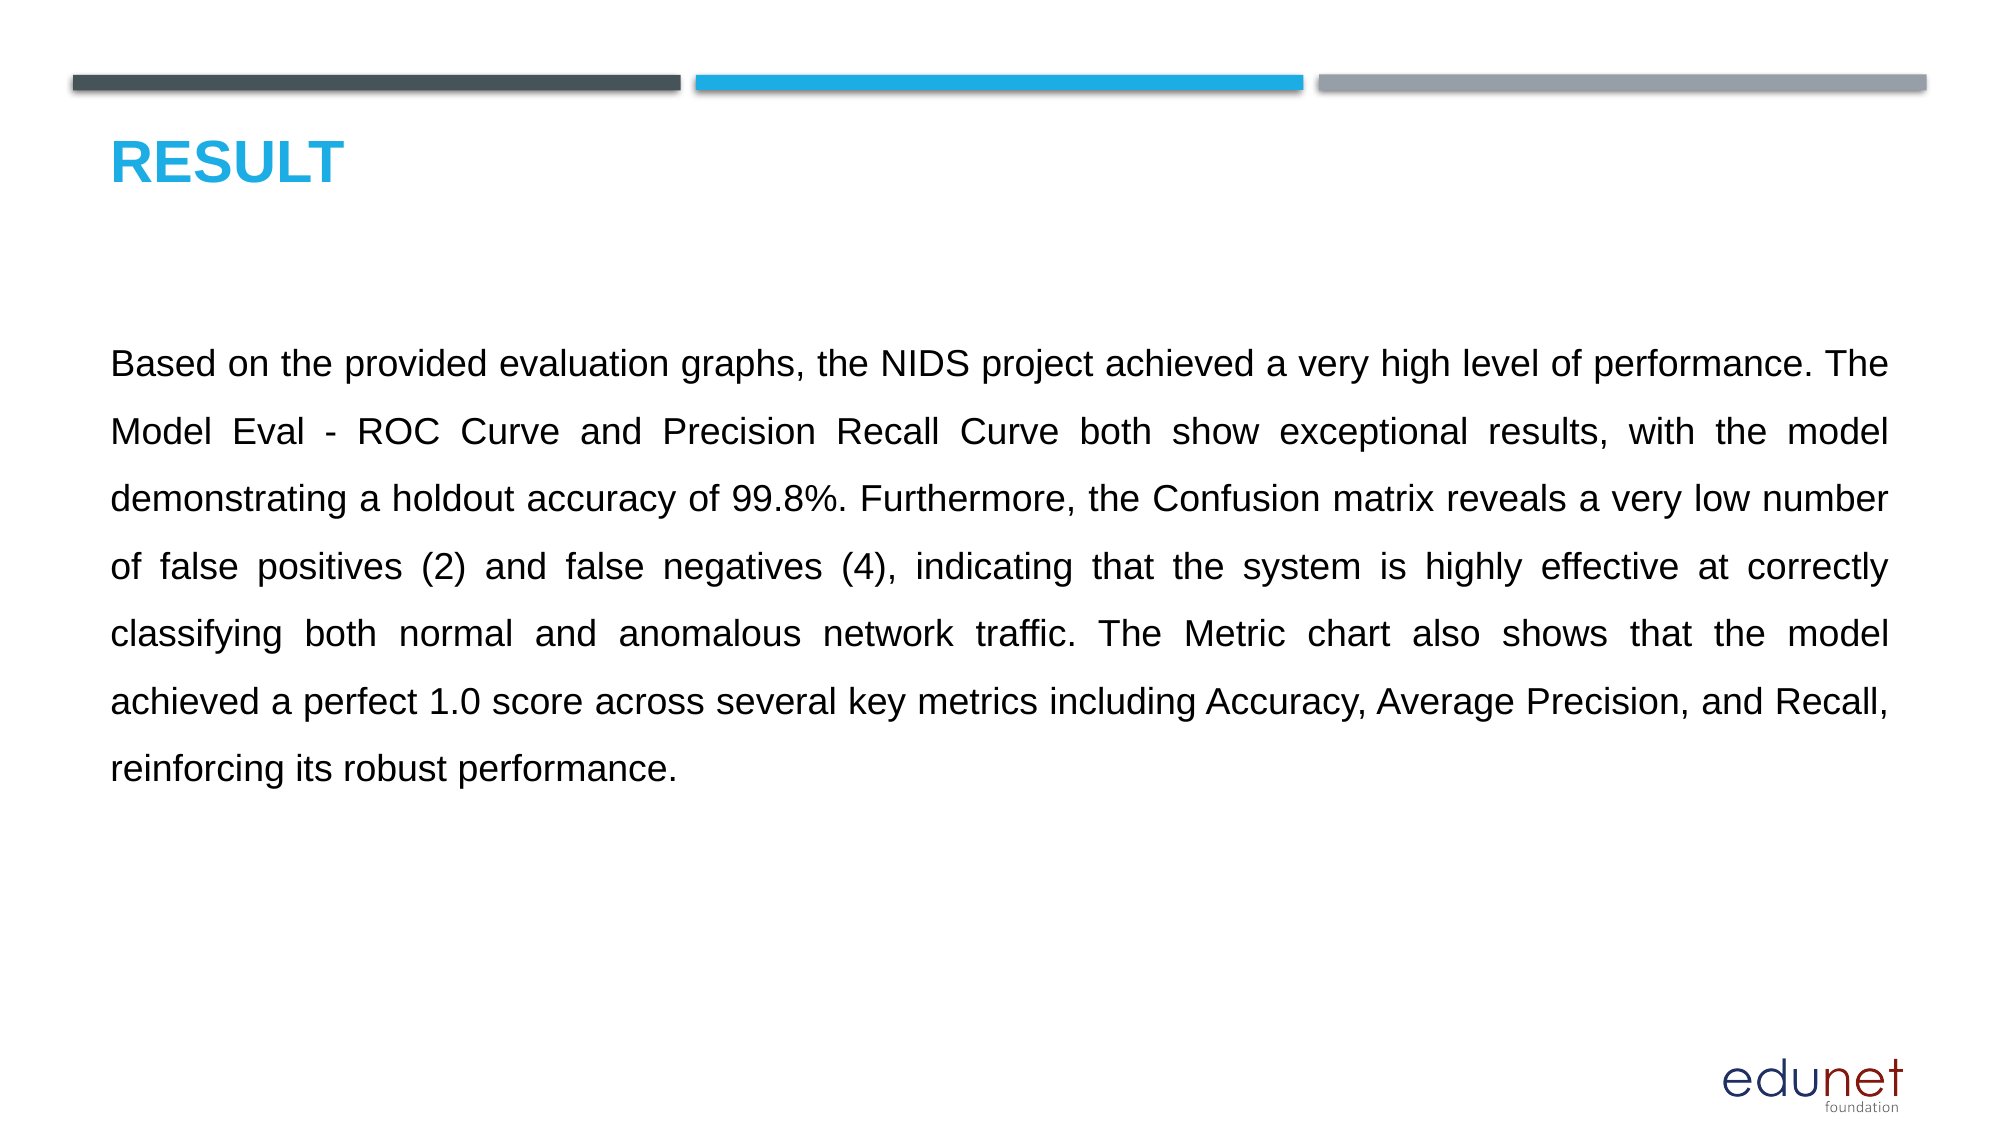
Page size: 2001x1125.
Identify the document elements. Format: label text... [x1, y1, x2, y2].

picture [1719, 1056, 1905, 1116]
list Based on the provided evaluation graphs, the NIDS project achieved a very high level of performance. The Model Eval - ROC Curve and Precision Recall Curve both show exceptional results, with the model demonstrating a holdout accuracy of 99.8%. Furthermore, the Confusion matrix reveals a very low number of false positives (2) and false negatives (4), indicating that the system is highly effective at correctly classifying both normal and anomalous network traffic. The Metric chart also shows that the model achieved a perfect 1.0 score across several key metrics including Accuracy, Average Precision, and Recall, reinforcing its robust performance. [95, 213, 1905, 981]
title Result [95, 115, 1905, 203]
